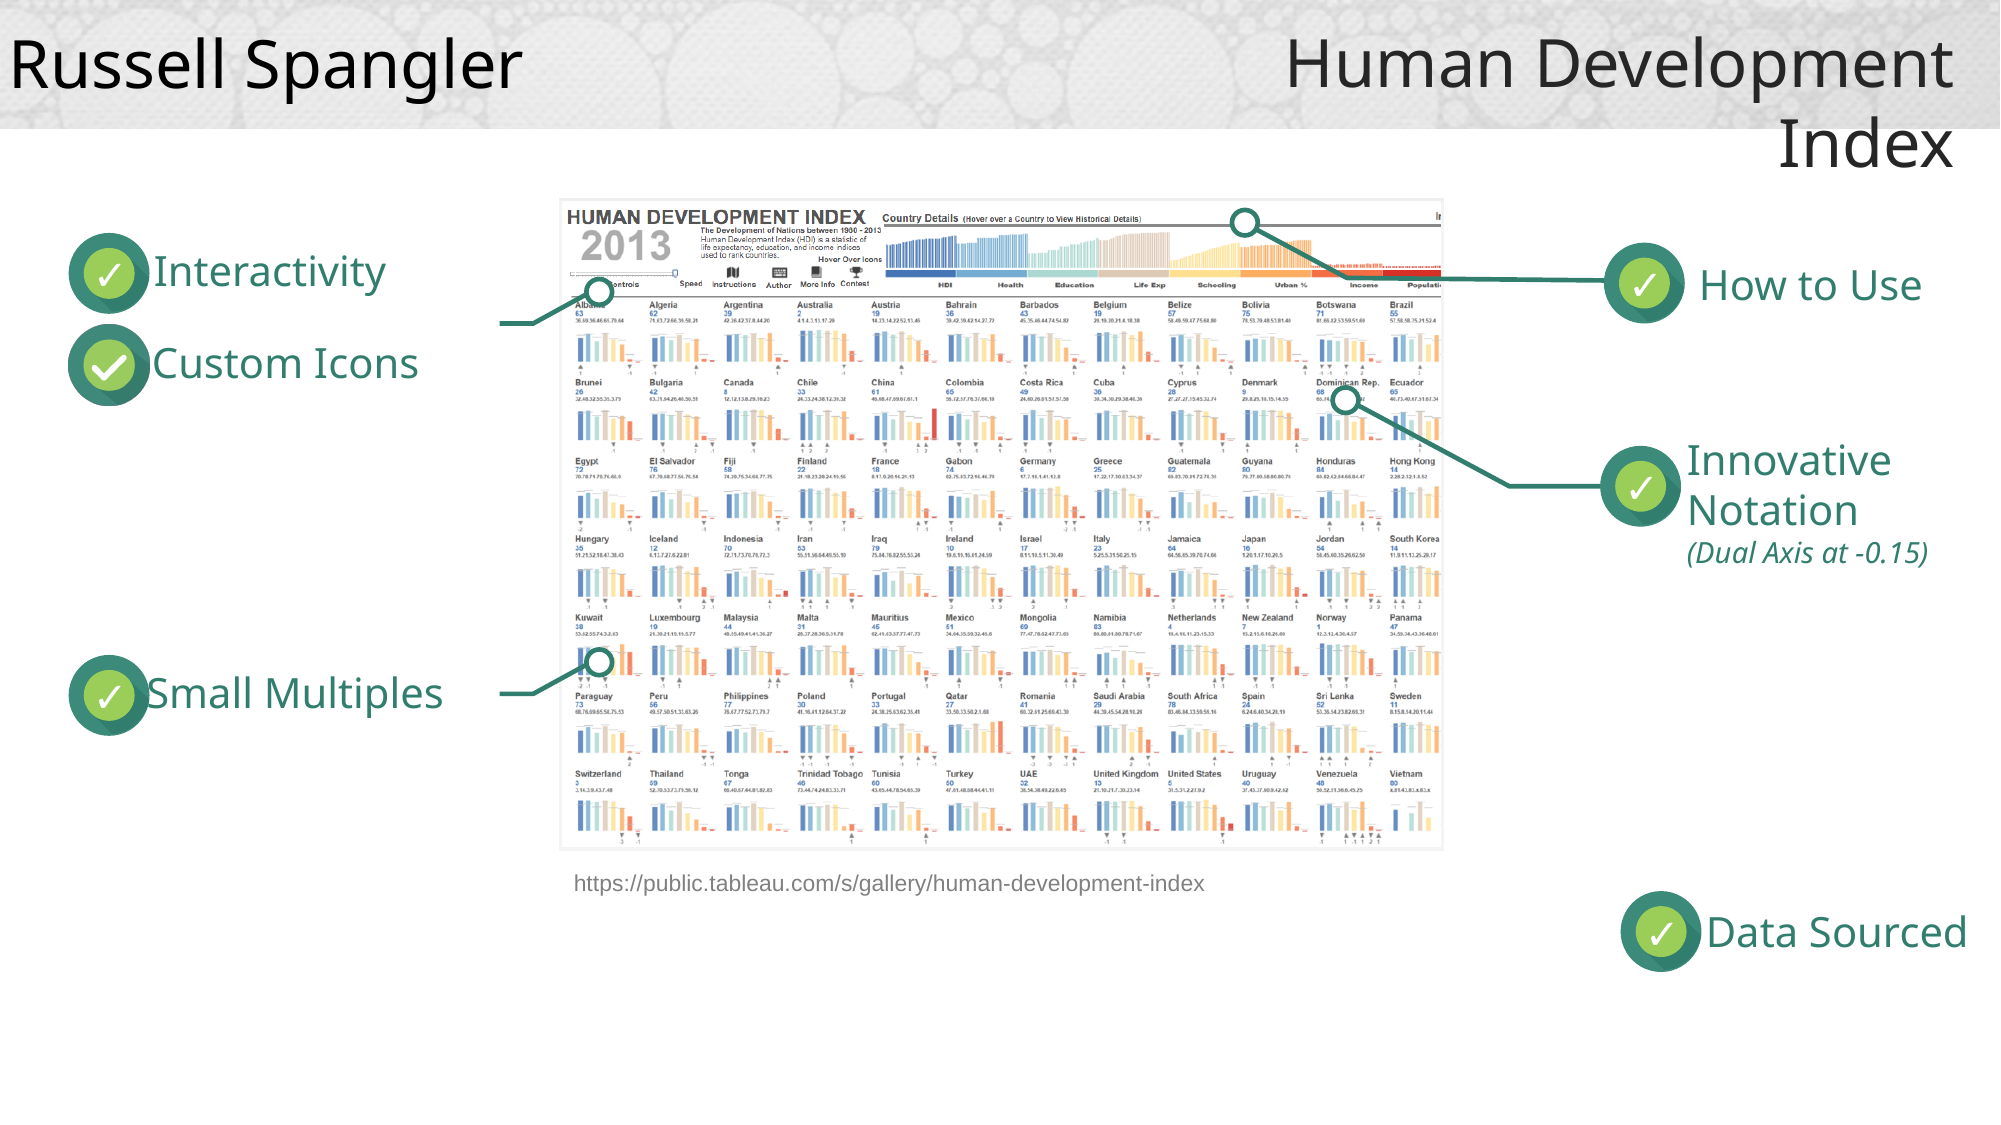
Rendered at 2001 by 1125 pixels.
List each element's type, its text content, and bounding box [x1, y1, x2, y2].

text_box https://public.tableau.com/s/gallery/human-development-index [559, 860, 1355, 903]
text_box Small Multiples [150, 659, 459, 725]
text_box [499, 674, 558, 695]
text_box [68, 654, 150, 736]
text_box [1603, 242, 1685, 324]
text_box Interactivity [150, 237, 401, 303]
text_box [68, 324, 420, 406]
text_box Innovative Notation (Dual Axis at -0.15) [1672, 426, 1944, 577]
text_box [1600, 445, 1682, 527]
picture [0, 0, 2000, 129]
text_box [68, 232, 150, 314]
text_box How to Use [1685, 251, 1944, 317]
text_box Human Development Index [1171, 129, 1970, 189]
text_box [1444, 433, 1600, 488]
picture [558, 198, 1444, 851]
text_box [499, 303, 558, 325]
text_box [1620, 891, 1969, 972]
text_box [1444, 255, 1603, 282]
